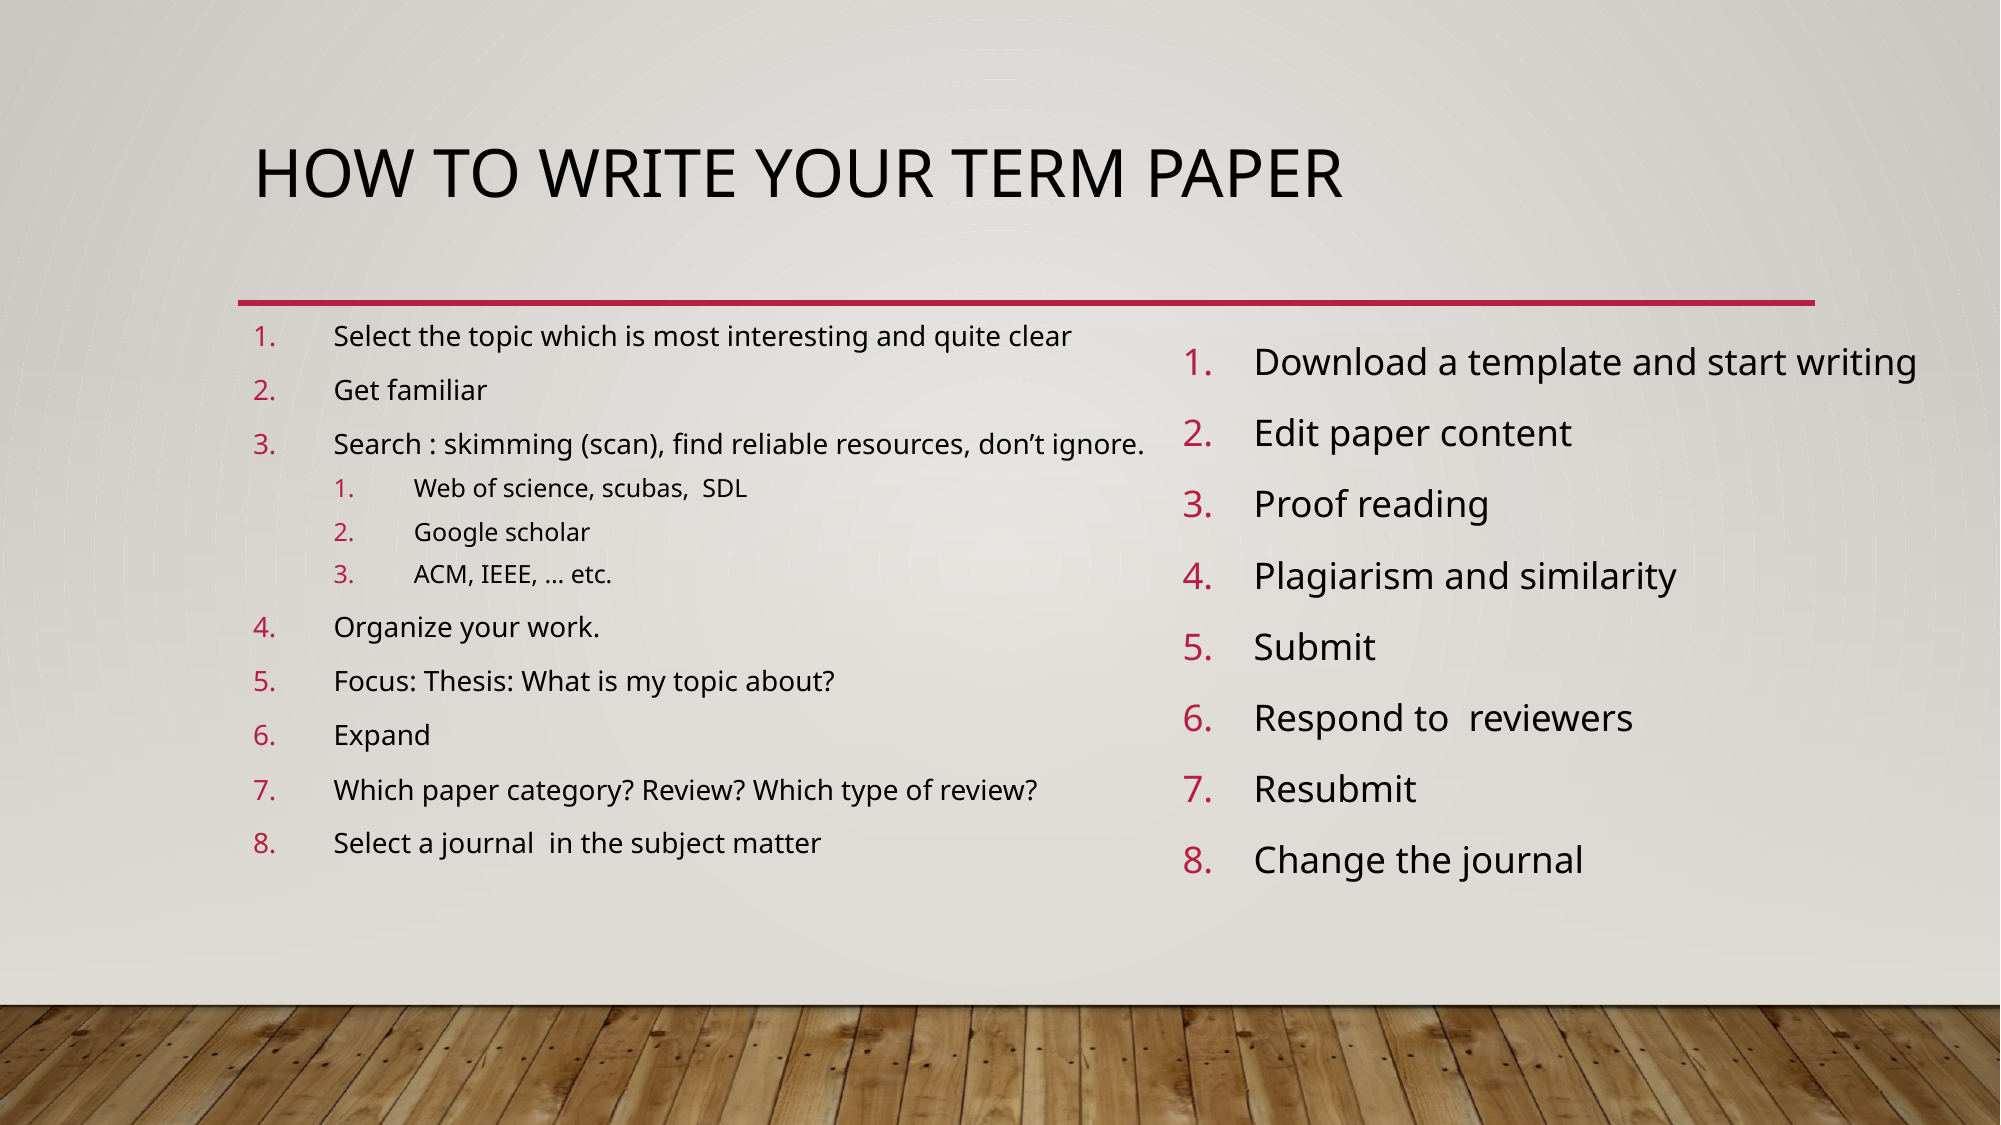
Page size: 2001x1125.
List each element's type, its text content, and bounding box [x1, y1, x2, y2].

title How to write your term paper [238, 131, 1814, 304]
list Select the topic which is most interesting and quite clear Get familiar Search : skimming (scan), find reliable resources, don’t ignore. Web of science, scubas, SDL Google scholar ACM, IEEE, … etc. Organize your work. Focus: Thesis: What is my topic about? Expand Which paper category? Review? Which type of review? Select a journal in the subject matter [238, 304, 1814, 871]
text_box Download a template and start writing Edit paper content Proof reading Plagiarism and similarity Submit Respond to reviewers Resubmit Change the journal [1167, 322, 2000, 889]
picture [0, 1005, 2000, 1125]
